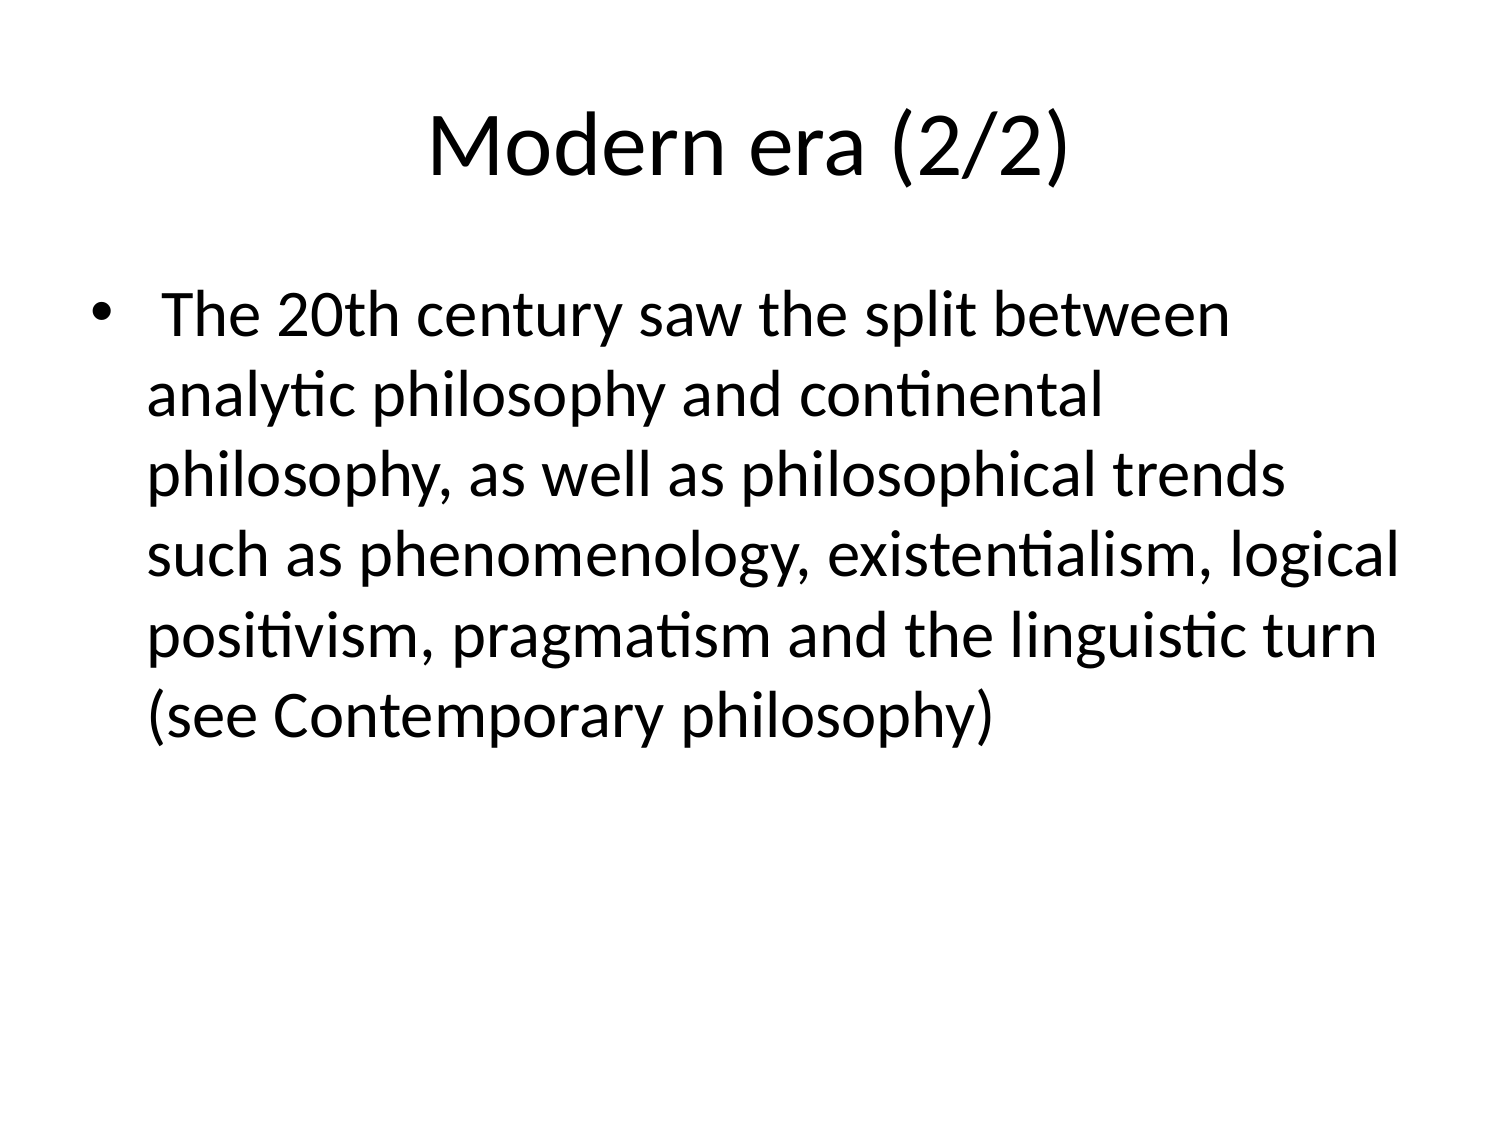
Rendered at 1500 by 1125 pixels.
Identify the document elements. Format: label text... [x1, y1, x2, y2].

list The 20th century saw the split between analytic philosophy and continental philosophy, as well as philosophical trends such as phenomenology, existentialism, logical positivism, pragmatism and the linguistic turn (see Contemporary philosophy) [75, 262, 1425, 1005]
title Modern era (2/2) [75, 45, 1425, 233]
